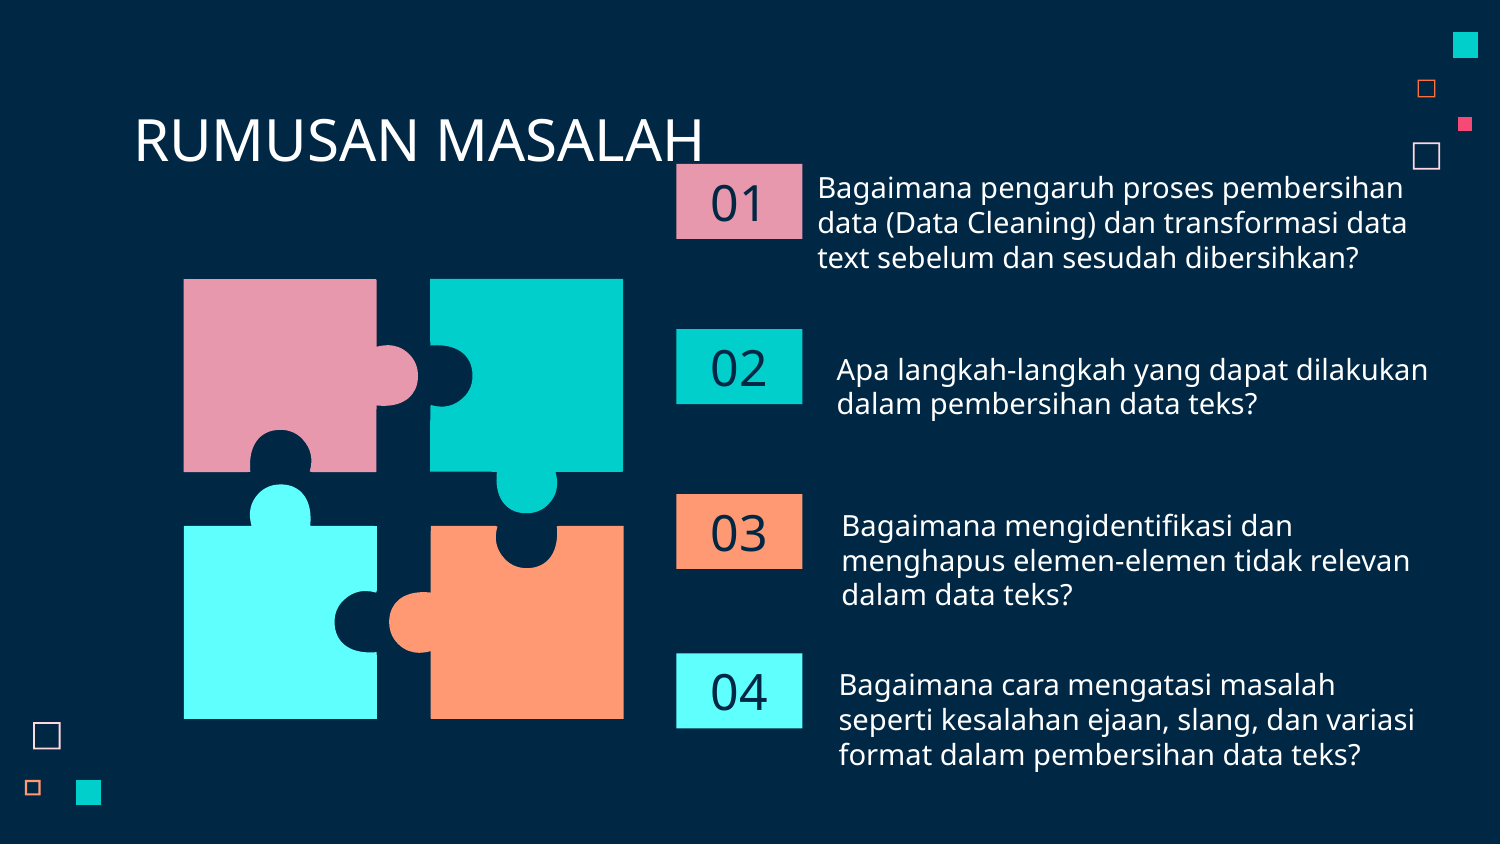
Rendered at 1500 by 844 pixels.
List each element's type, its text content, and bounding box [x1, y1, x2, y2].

text_box [183, 484, 377, 719]
text_box [430, 278, 624, 514]
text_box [676, 650, 1442, 731]
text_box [676, 154, 1471, 240]
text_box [675, 328, 1455, 416]
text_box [676, 491, 1455, 572]
text_box [389, 525, 624, 719]
title RUMUSAN MASALAH [118, 88, 1382, 183]
text_box [183, 279, 418, 473]
